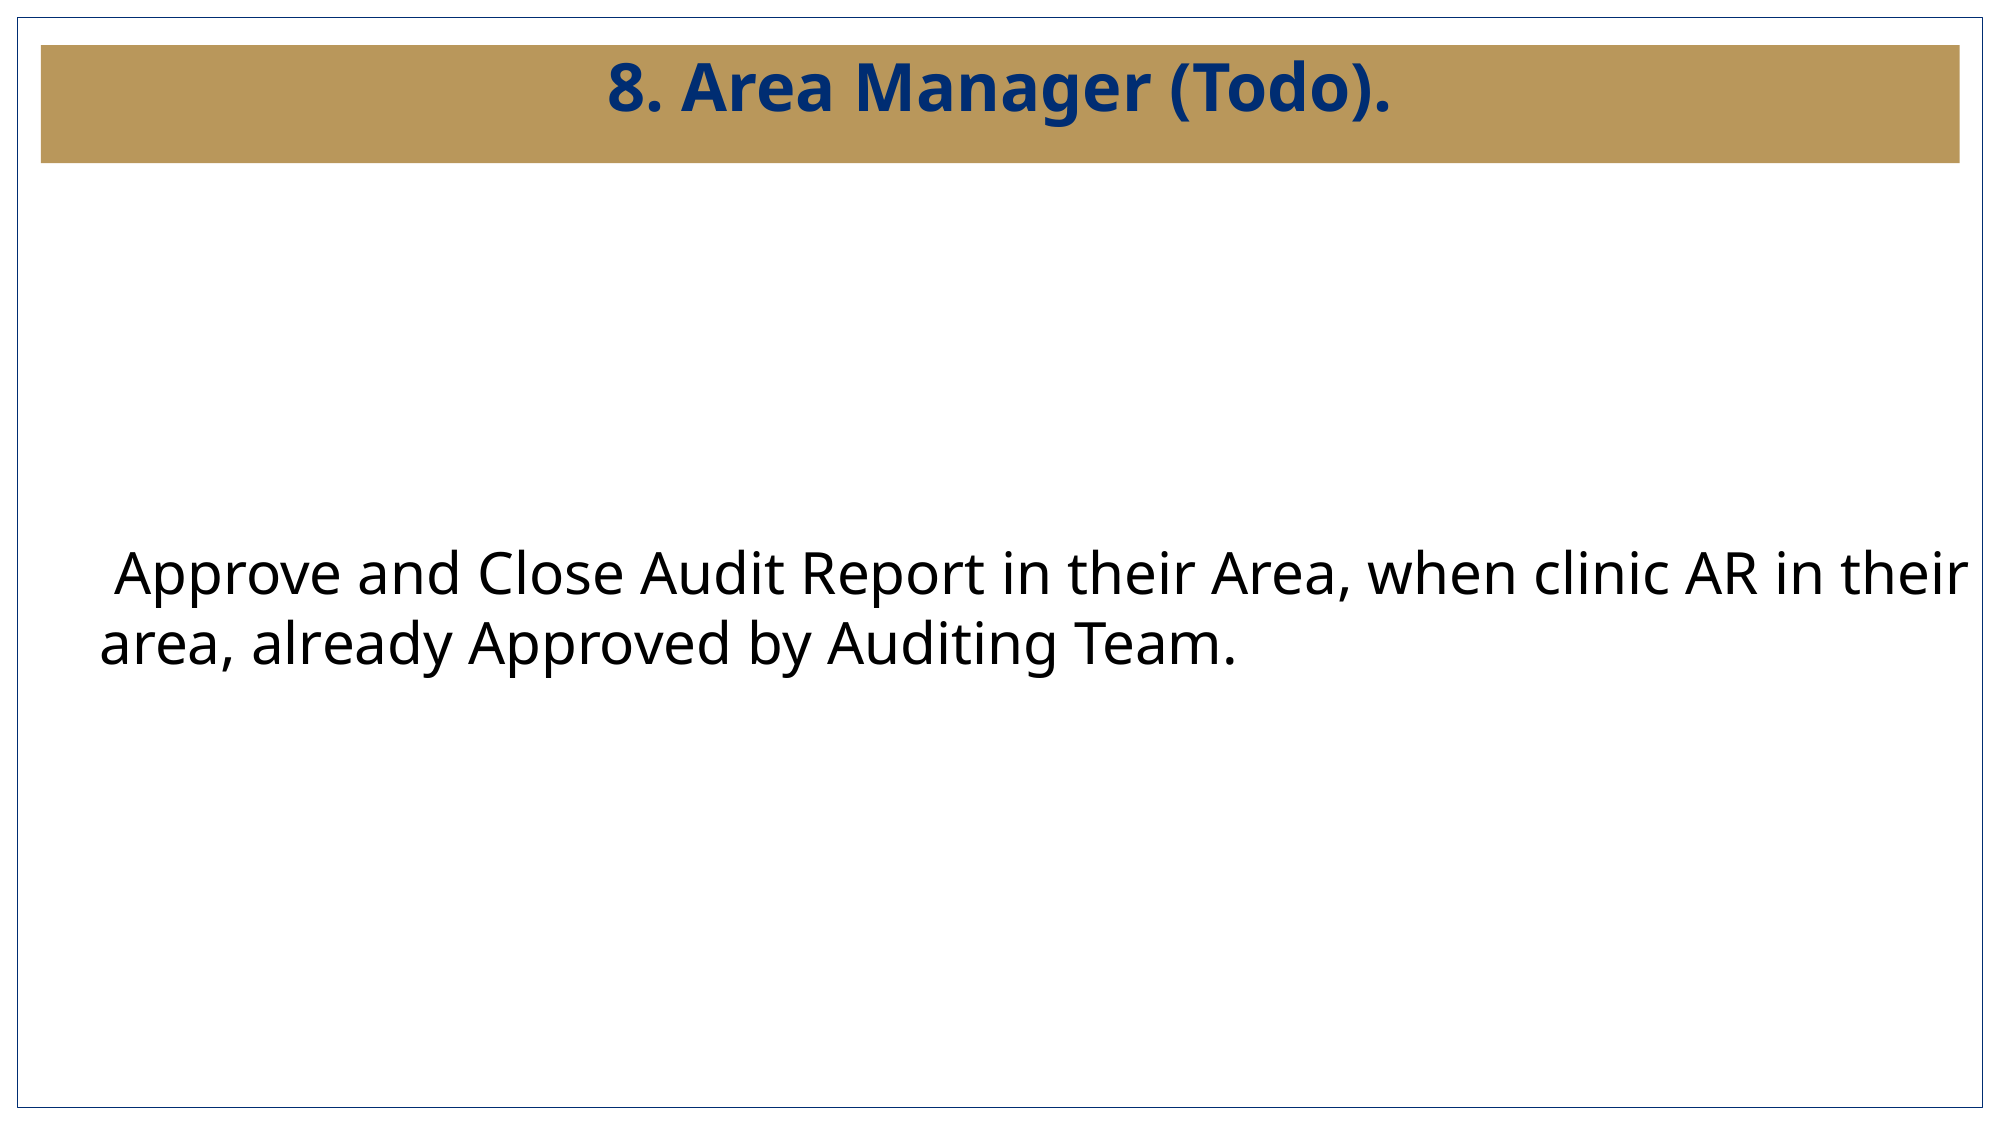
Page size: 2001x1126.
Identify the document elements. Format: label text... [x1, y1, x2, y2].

list Approve and Close Audit Report in their Area, when clinic AR in their area, already Approved by Auditing Team. [81, 527, 1996, 977]
title 8. Area Manager (Todo). [40, 45, 1960, 164]
